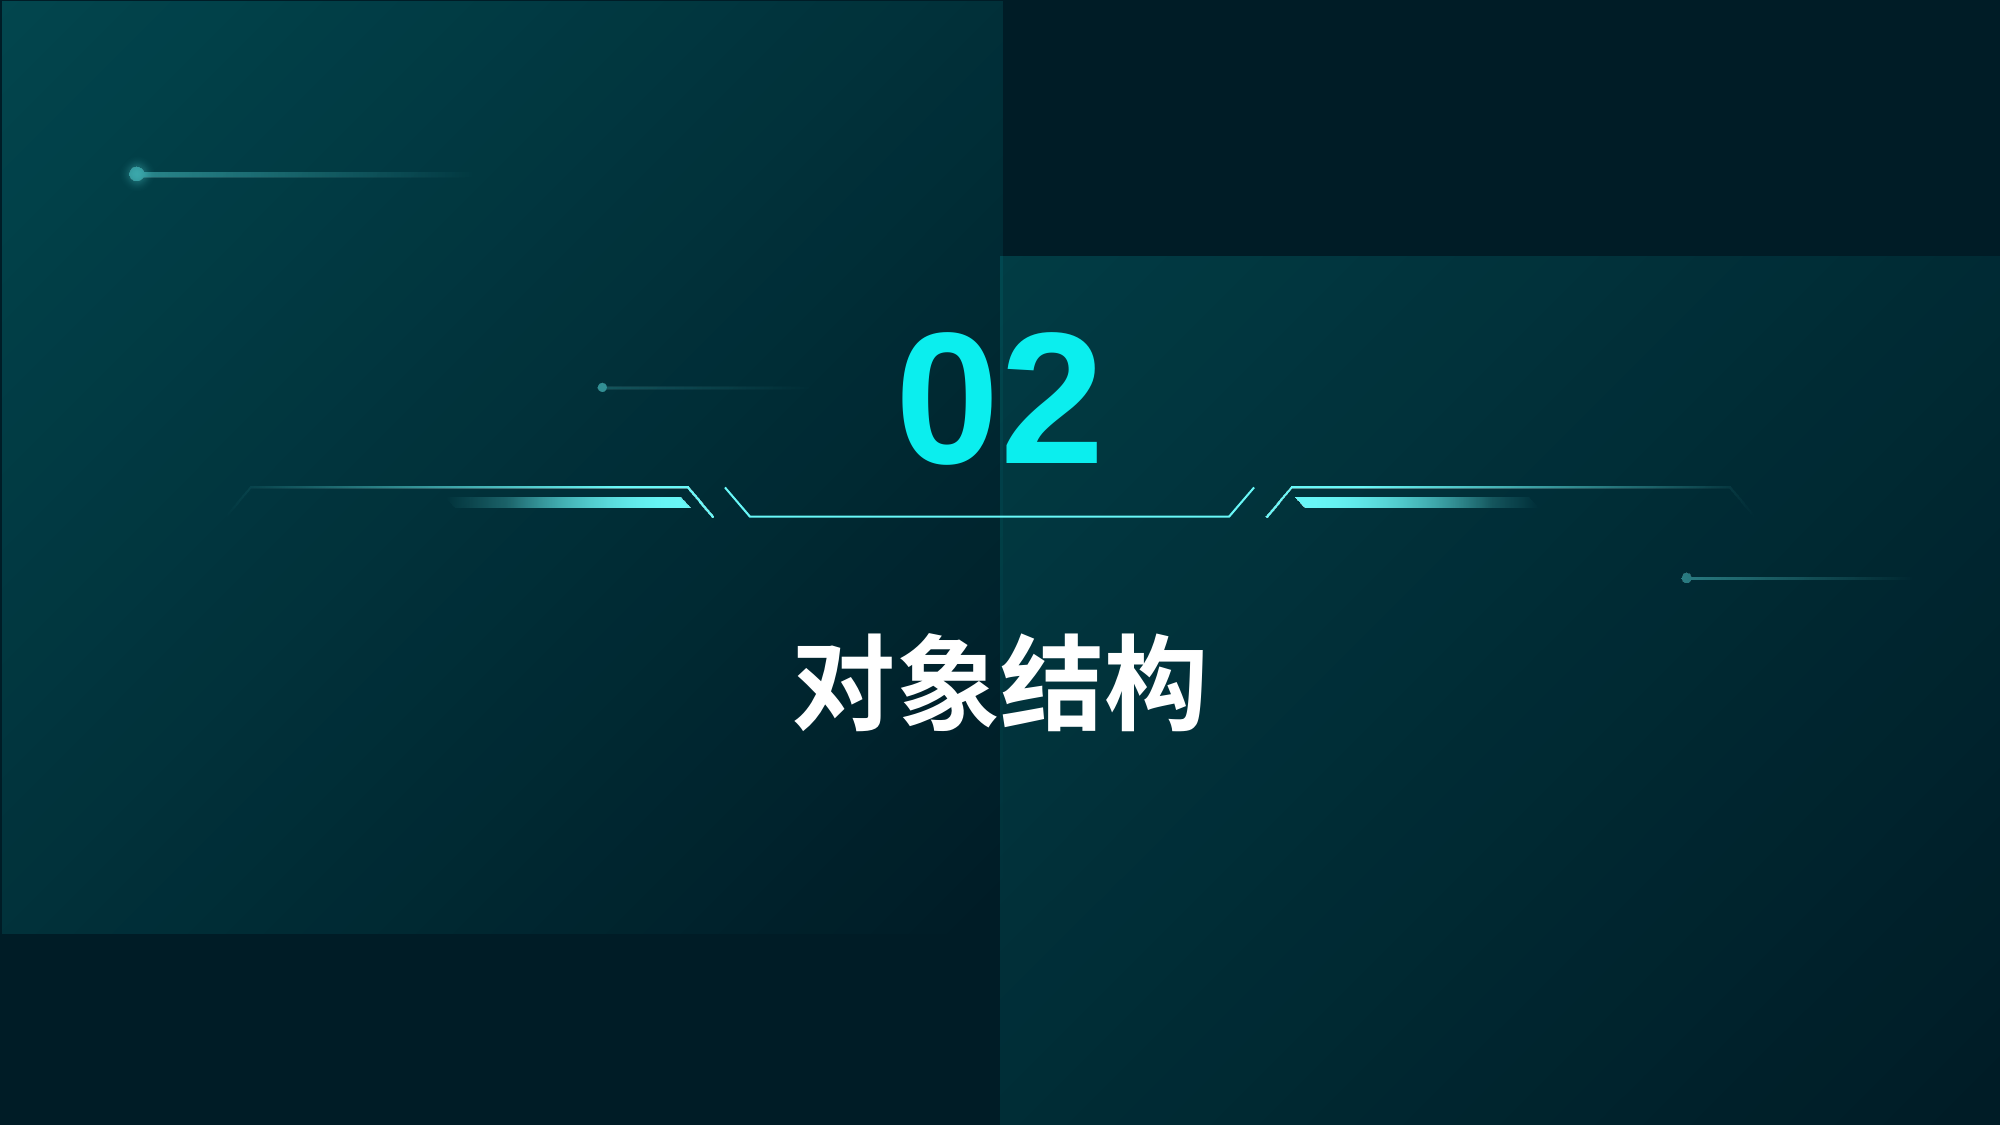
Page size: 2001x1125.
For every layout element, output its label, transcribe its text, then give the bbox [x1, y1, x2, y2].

title 对象结构 [227, 618, 1774, 888]
list 02 [596, 190, 1404, 519]
